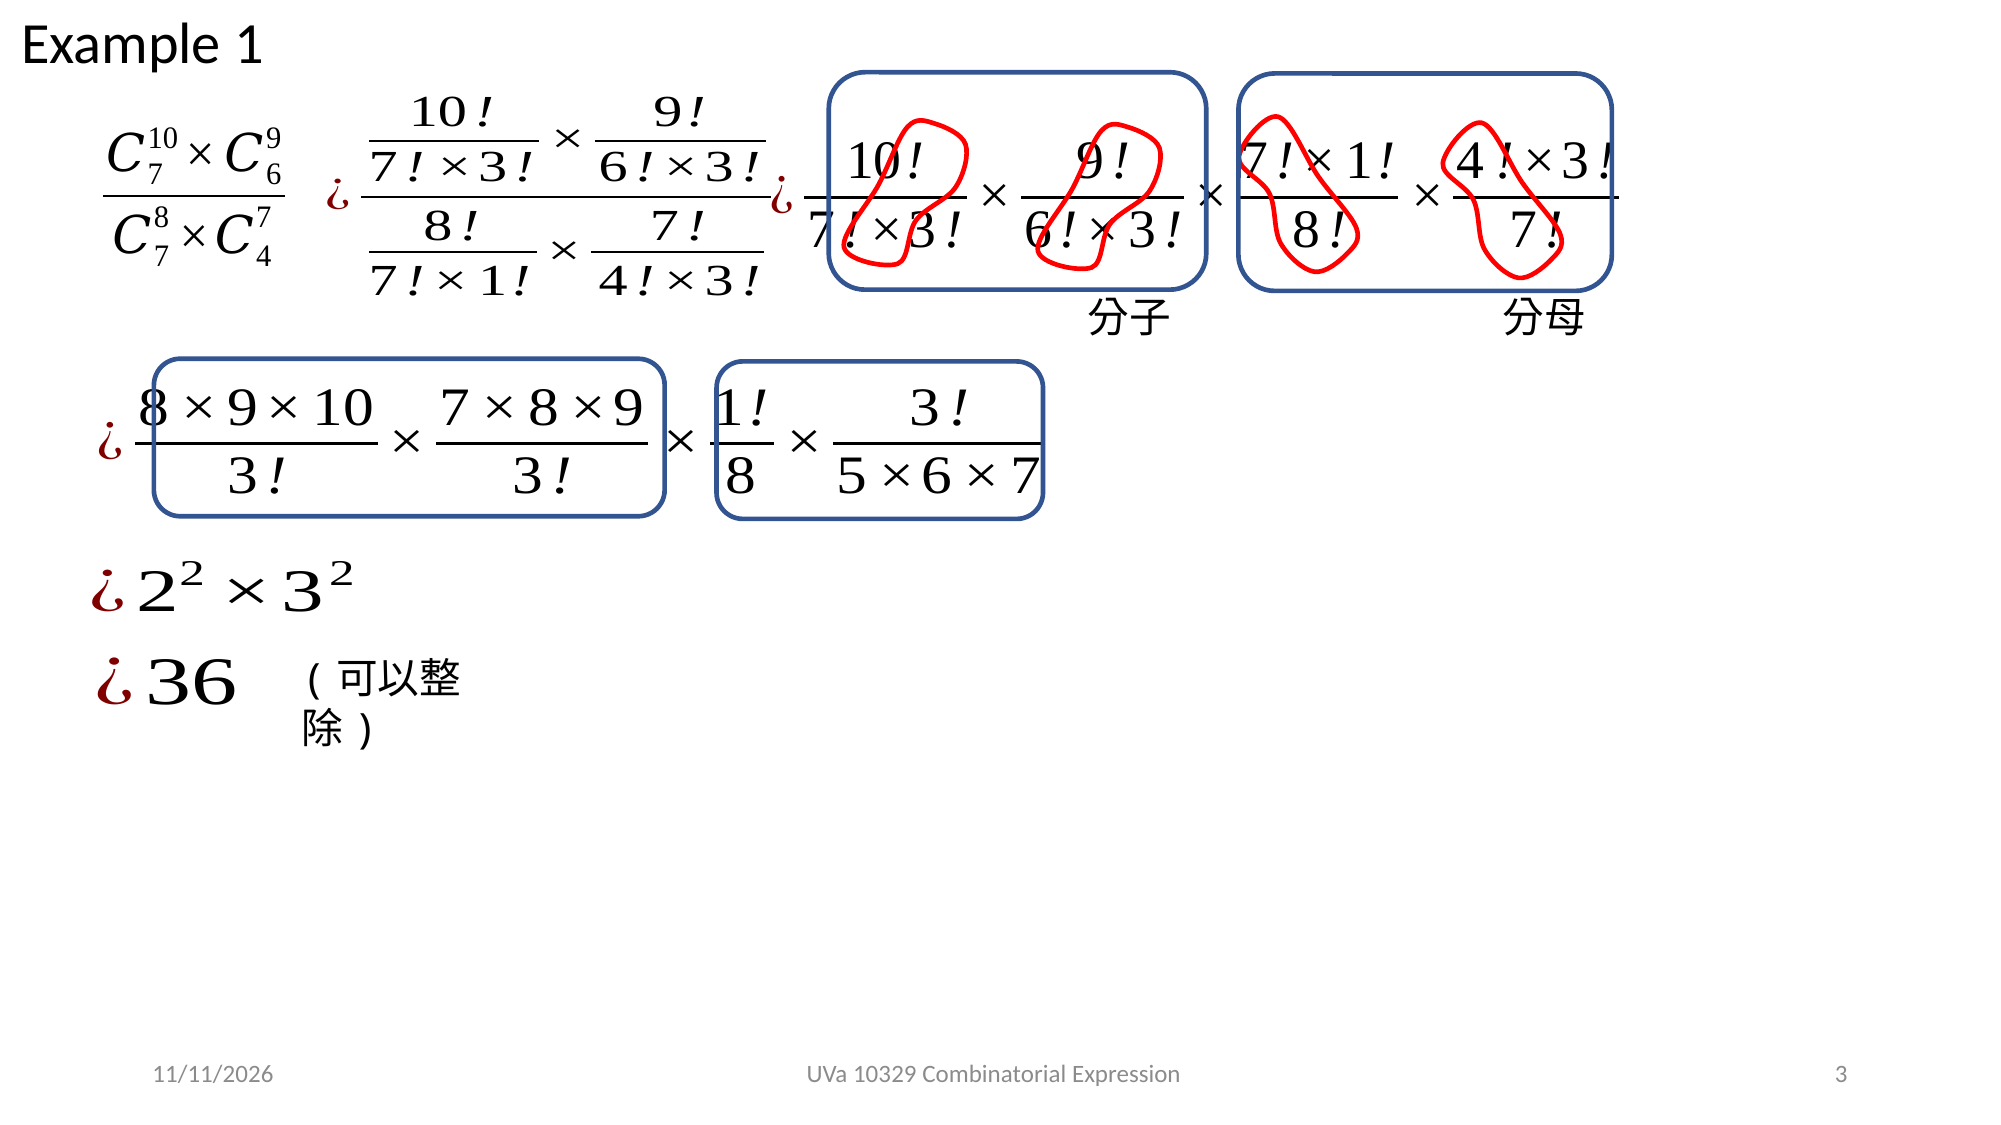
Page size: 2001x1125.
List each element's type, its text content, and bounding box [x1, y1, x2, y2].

text_box 分子 [1072, 283, 1207, 349]
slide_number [137, 1042, 588, 1103]
text_box Example 1 [6, 0, 341, 83]
text_box [827, 71, 1208, 291]
text_box [1237, 72, 1613, 292]
slide_number 3 [1412, 1042, 1863, 1103]
text_box 分母 [1488, 283, 1622, 349]
text_box [152, 357, 666, 518]
text_box [715, 360, 1045, 520]
footer UVa 10329 Combinatorial Expression [662, 1042, 1338, 1103]
text_box (可以整除) [286, 644, 539, 760]
